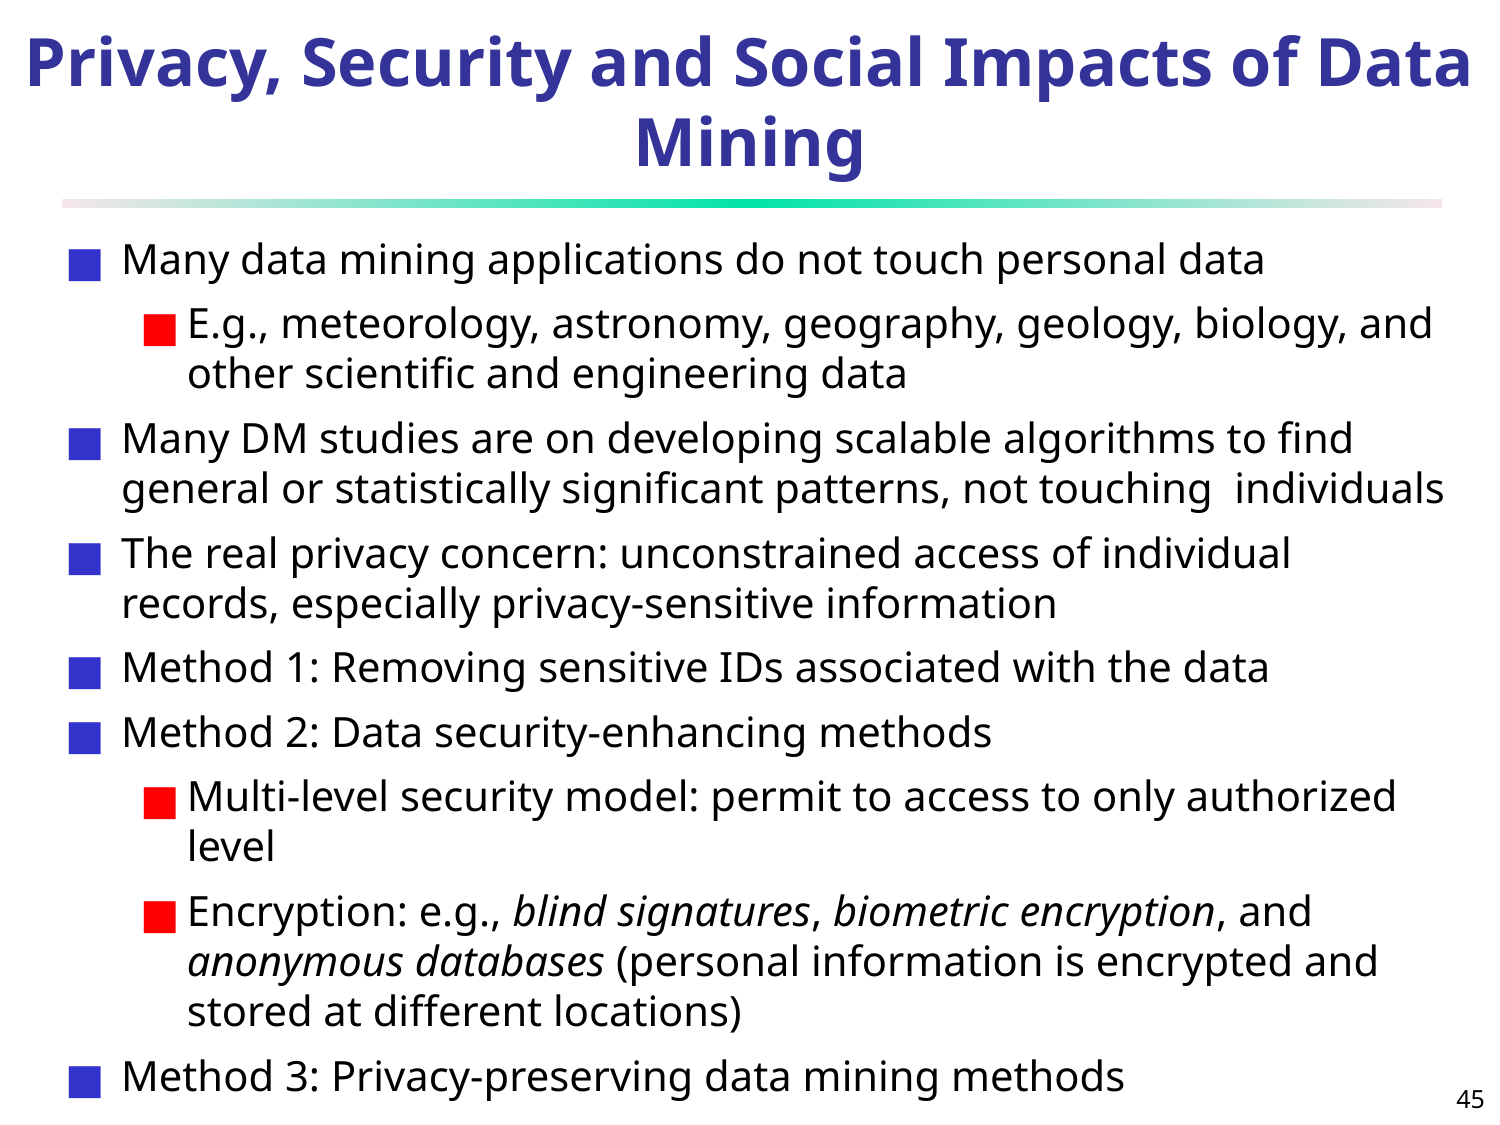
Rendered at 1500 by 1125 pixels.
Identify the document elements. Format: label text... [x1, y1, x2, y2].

title Privacy, Security and Social Impacts of Data Mining [0, 12, 1500, 188]
list Many data mining applications do not touch personal data E.g., meteorology, astronomy, geography, geology, biology, and other scientific and engineering data Many DM studies are on developing scalable algorithms to find general or statistically significant patterns, not touching individuals The real privacy concern: unconstrained access of individual records, especially privacy-sensitive information Method 1: Removing sensitive IDs associated with the data Method 2: Data security-enhancing methods Multi-level security model: permit to access to only authorized level Encryption: e.g., blind signatures, biometric encryption, and anonymous databases (personal information is encrypted and stored at different locations) Method 3: Privacy-preserving data mining methods [50, 224, 1475, 1050]
text_box ‹#› [1187, 1062, 1500, 1125]
